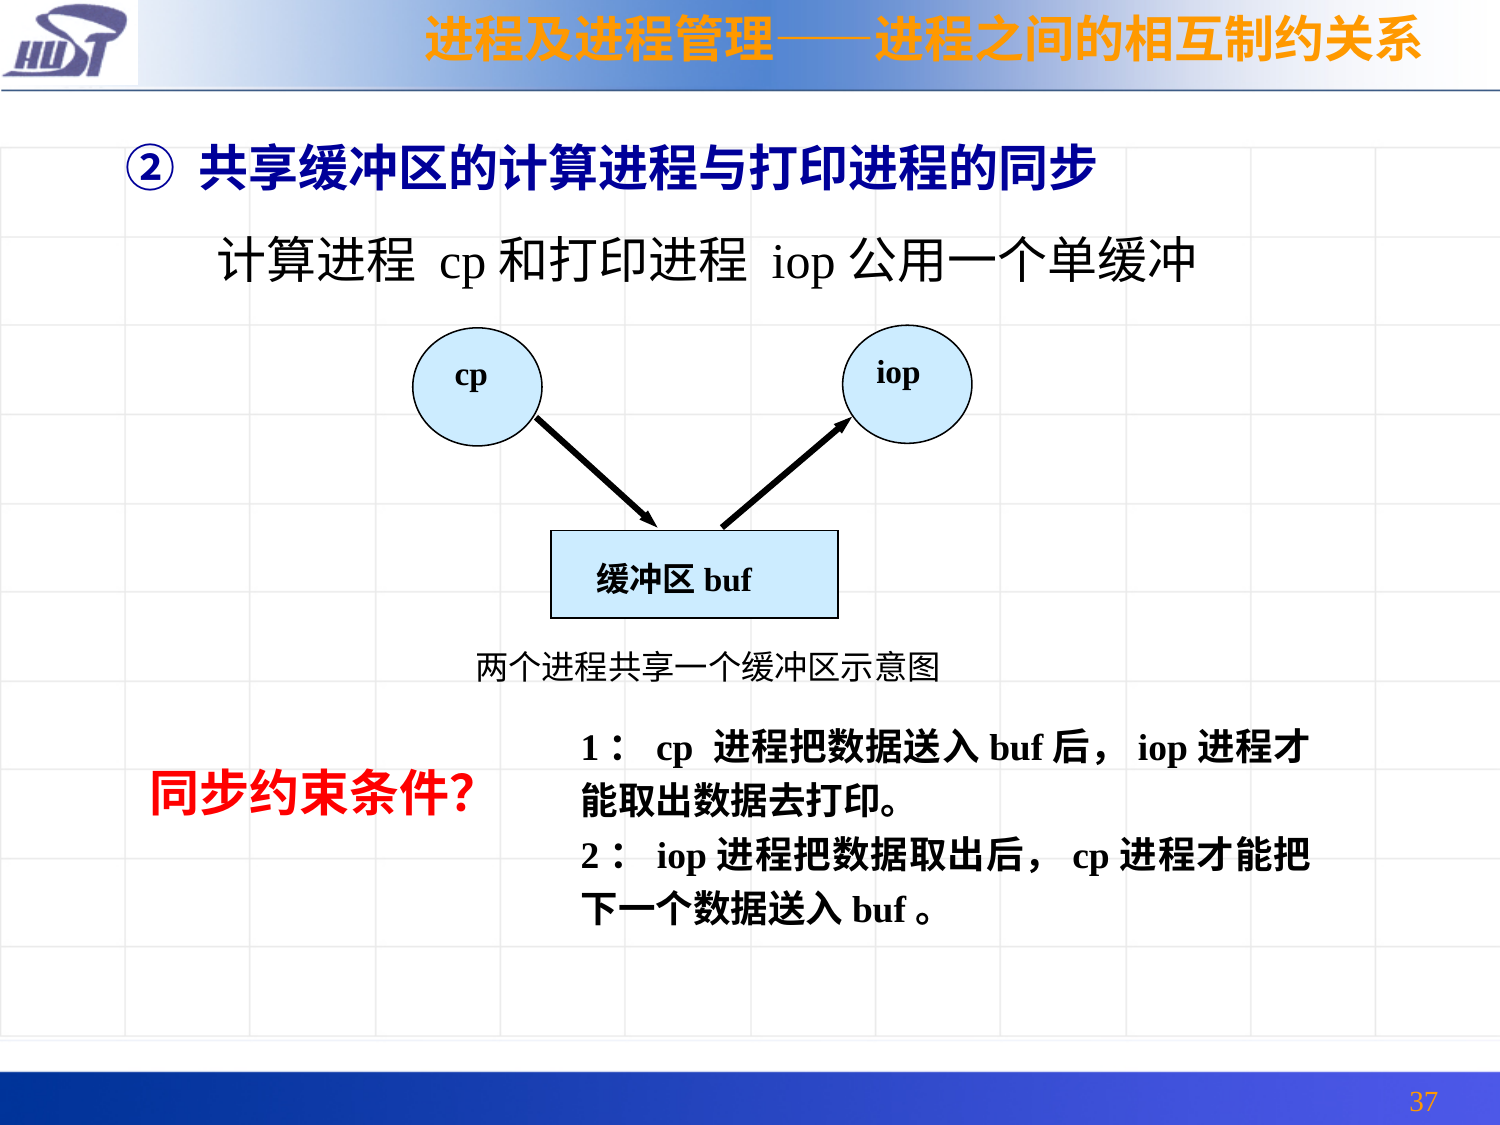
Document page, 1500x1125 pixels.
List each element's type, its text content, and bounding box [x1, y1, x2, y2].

text_box 进程及进程管理——进程之间的相互制约关系 [62, 6, 1440, 76]
text_box ② 共享缓冲区的计算进程与打印进程的同步 计算进程 cp和打印进程 iop公用一个单缓冲 [110, 110, 1287, 297]
text_box 37 [1393, 1067, 1455, 1125]
text_box 同步约束条件？ [134, 742, 519, 829]
text_box 两个进程共享一个缓冲区示意图 [460, 630, 966, 694]
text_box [412, 325, 972, 619]
text_box 1：cp 进程把数据送入buf后，iop进程才能取出数据去打印。 2：iop进程把数据取出后，cp进程才能把下一个数据送入buf。 [565, 706, 1326, 938]
picture [0, 0, 1500, 1125]
